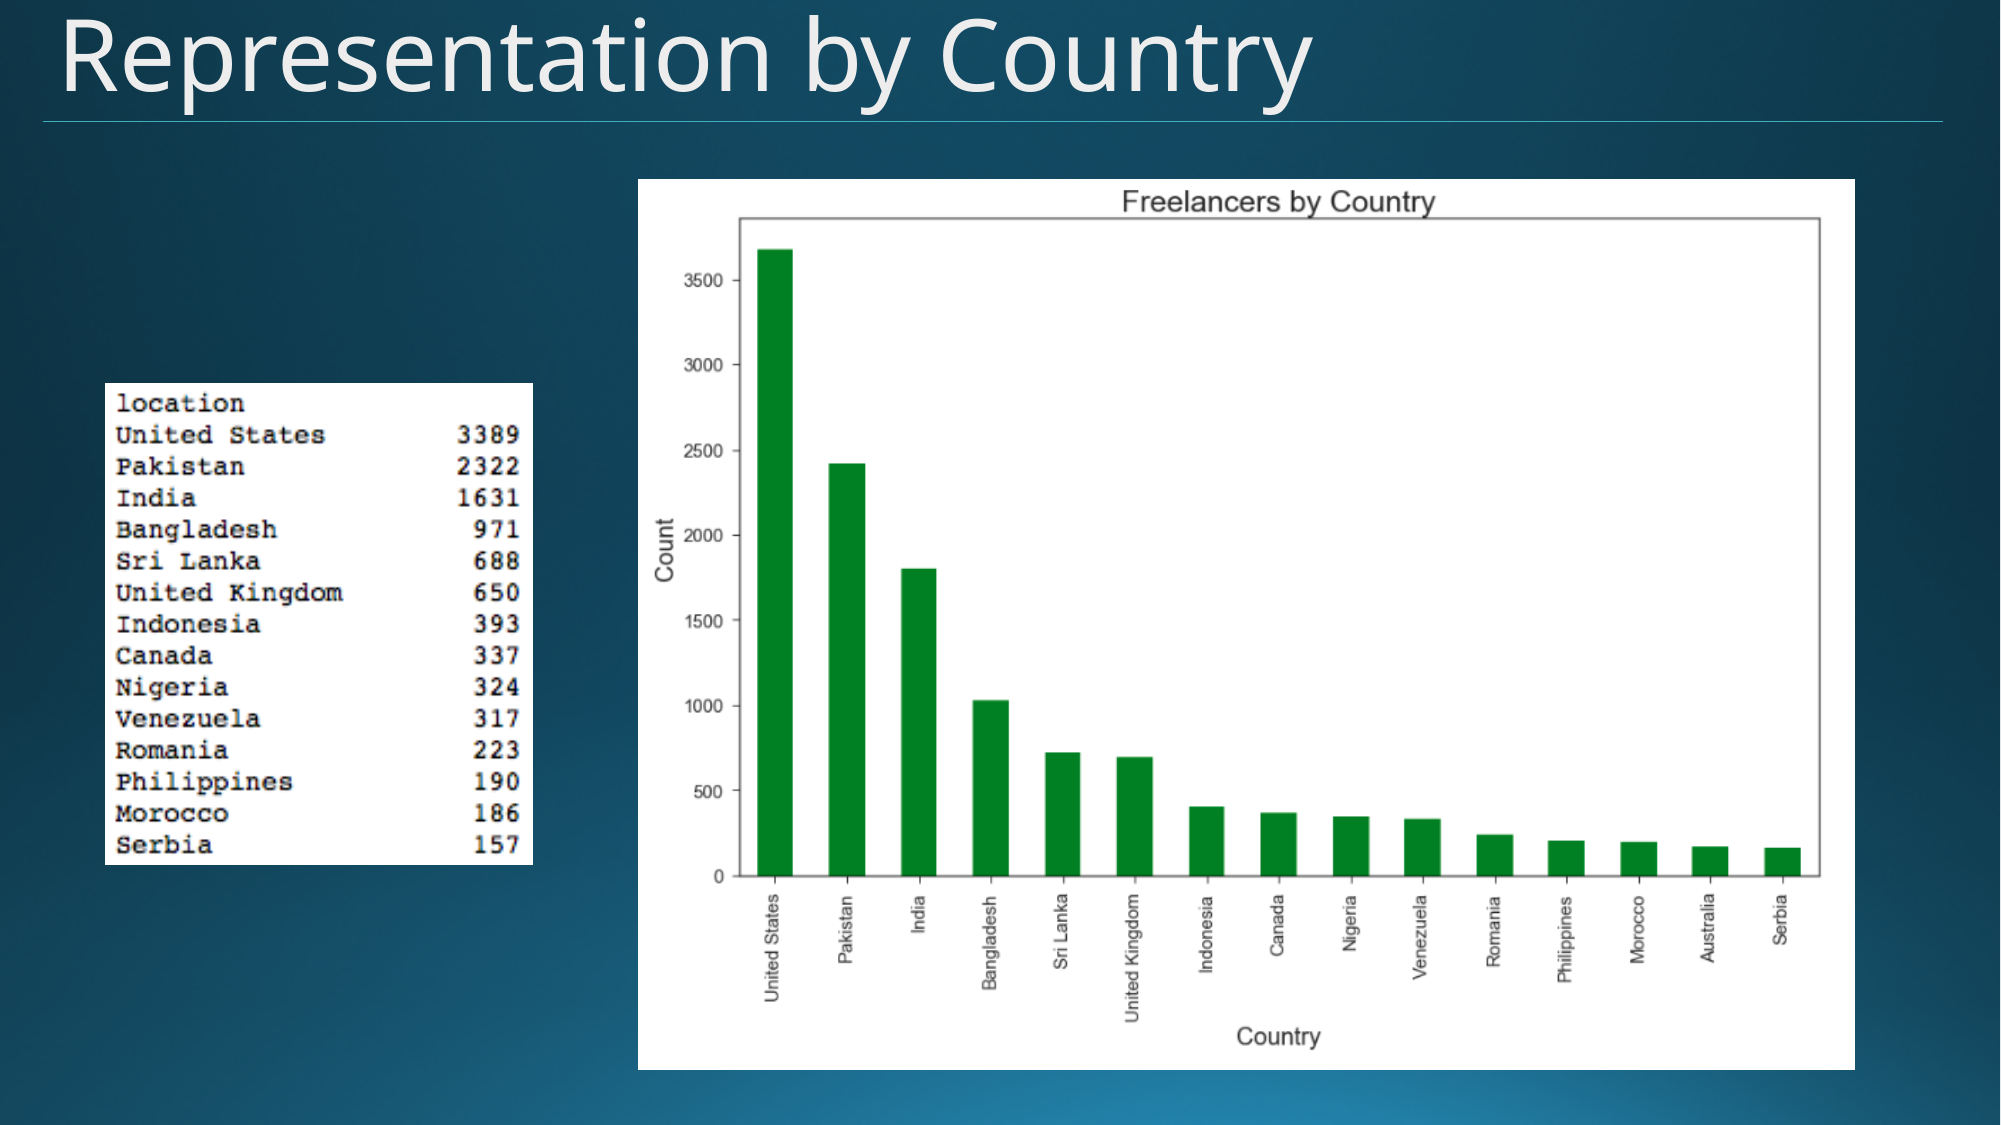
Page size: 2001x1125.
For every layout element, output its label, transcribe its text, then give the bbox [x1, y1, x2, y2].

picture [0, 0, 2001, 1125]
text_box Representation by Country [42, 0, 1768, 121]
text_box Representation by Country [42, 123, 1768, 216]
